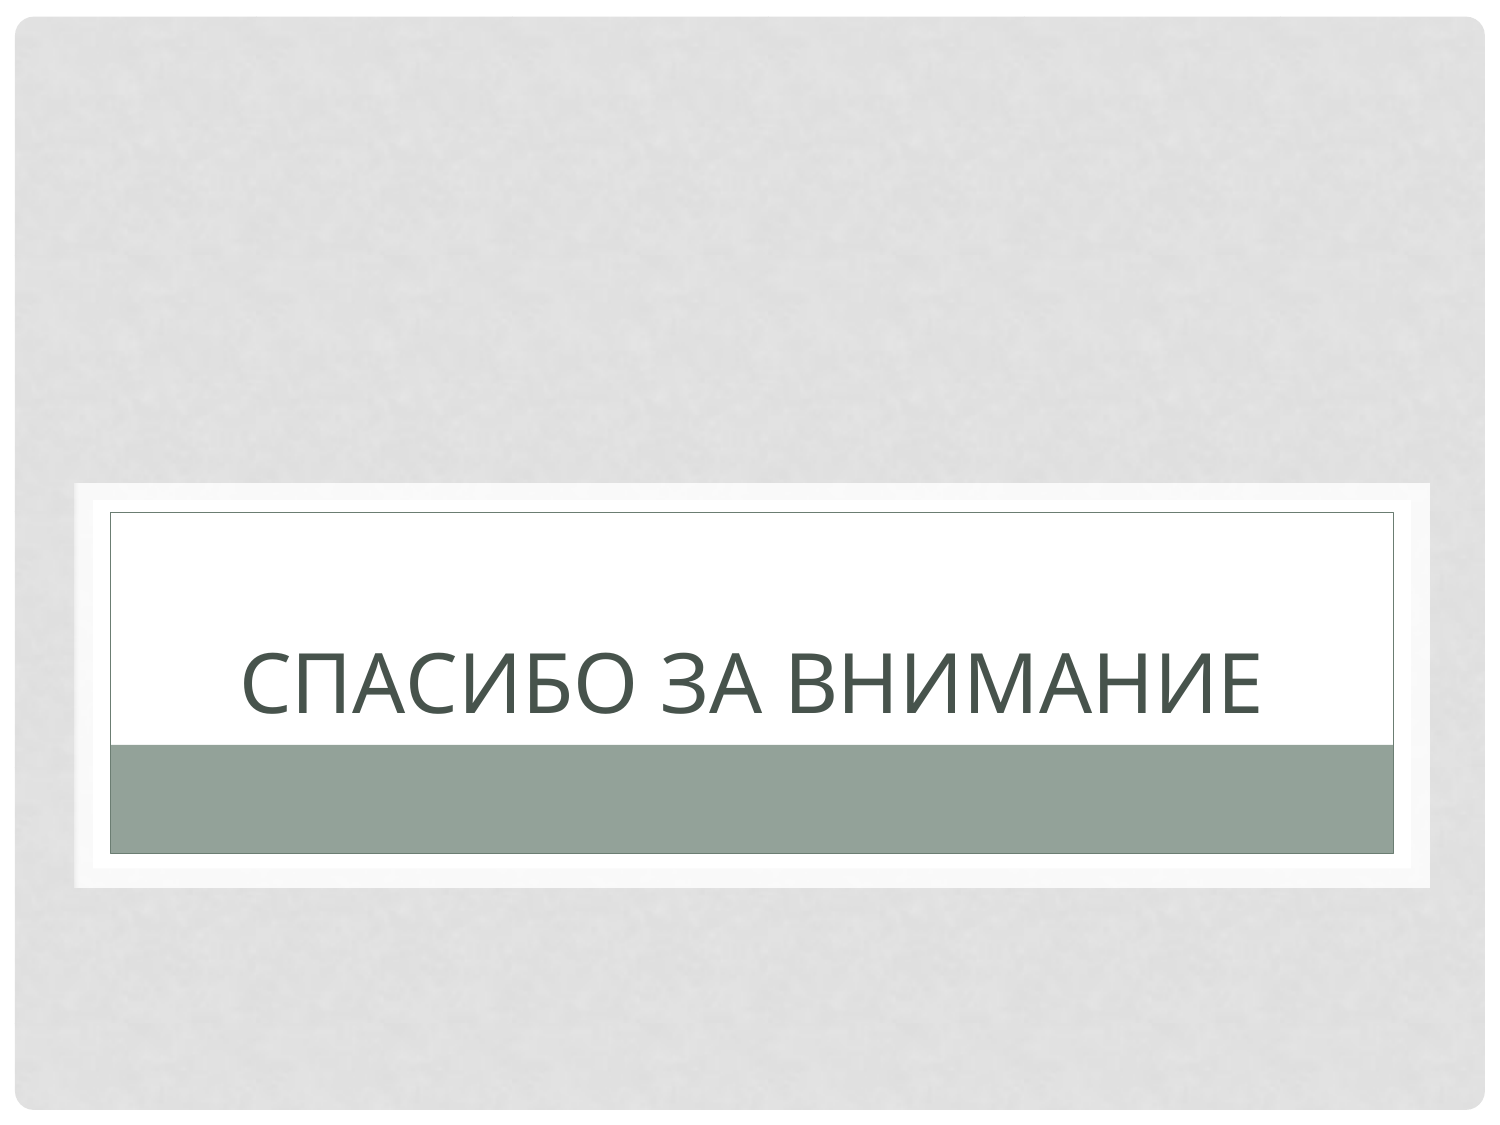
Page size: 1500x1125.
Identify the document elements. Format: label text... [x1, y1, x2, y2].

title Спасибо за внимание [120, 525, 1384, 738]
